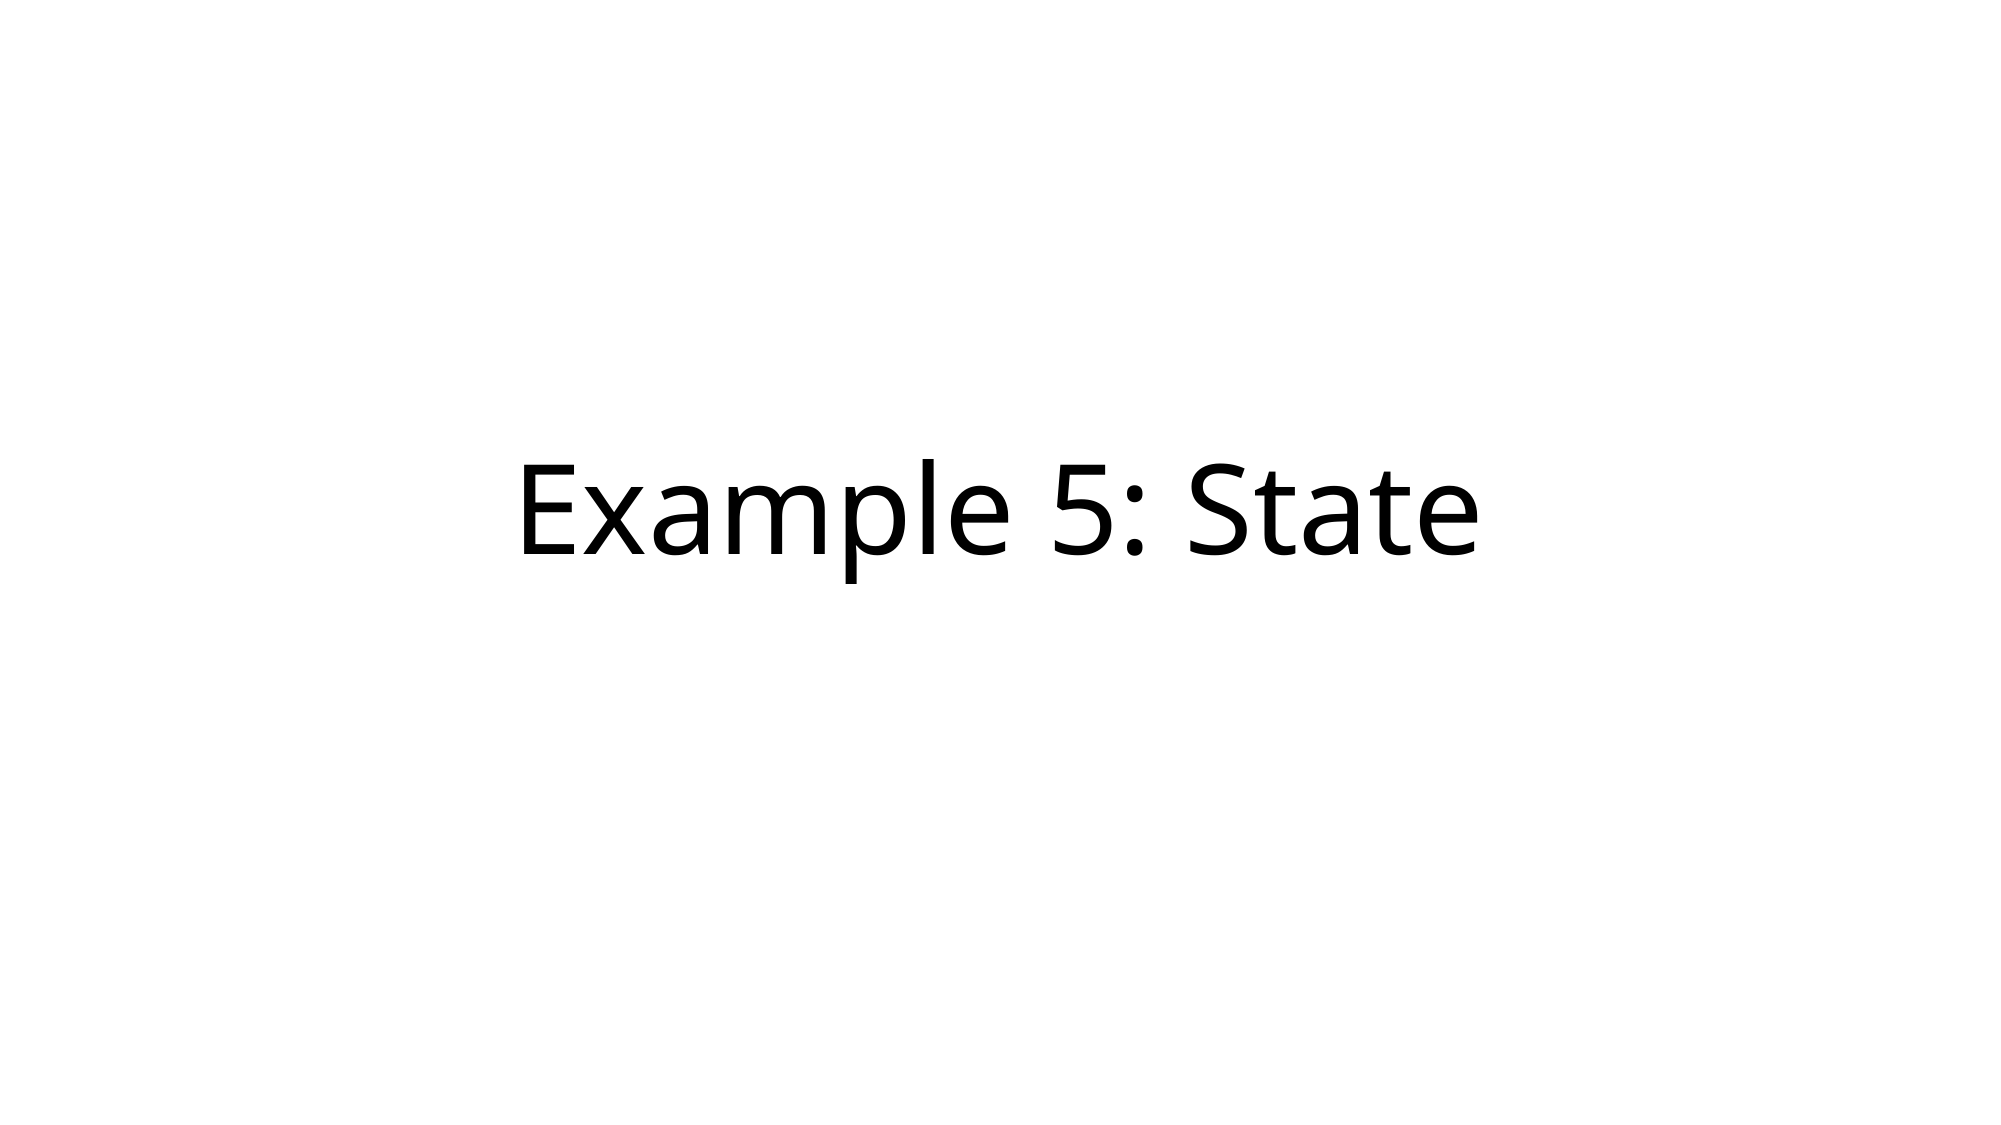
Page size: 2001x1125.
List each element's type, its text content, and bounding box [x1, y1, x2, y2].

title Example 5: State [136, 280, 1862, 749]
